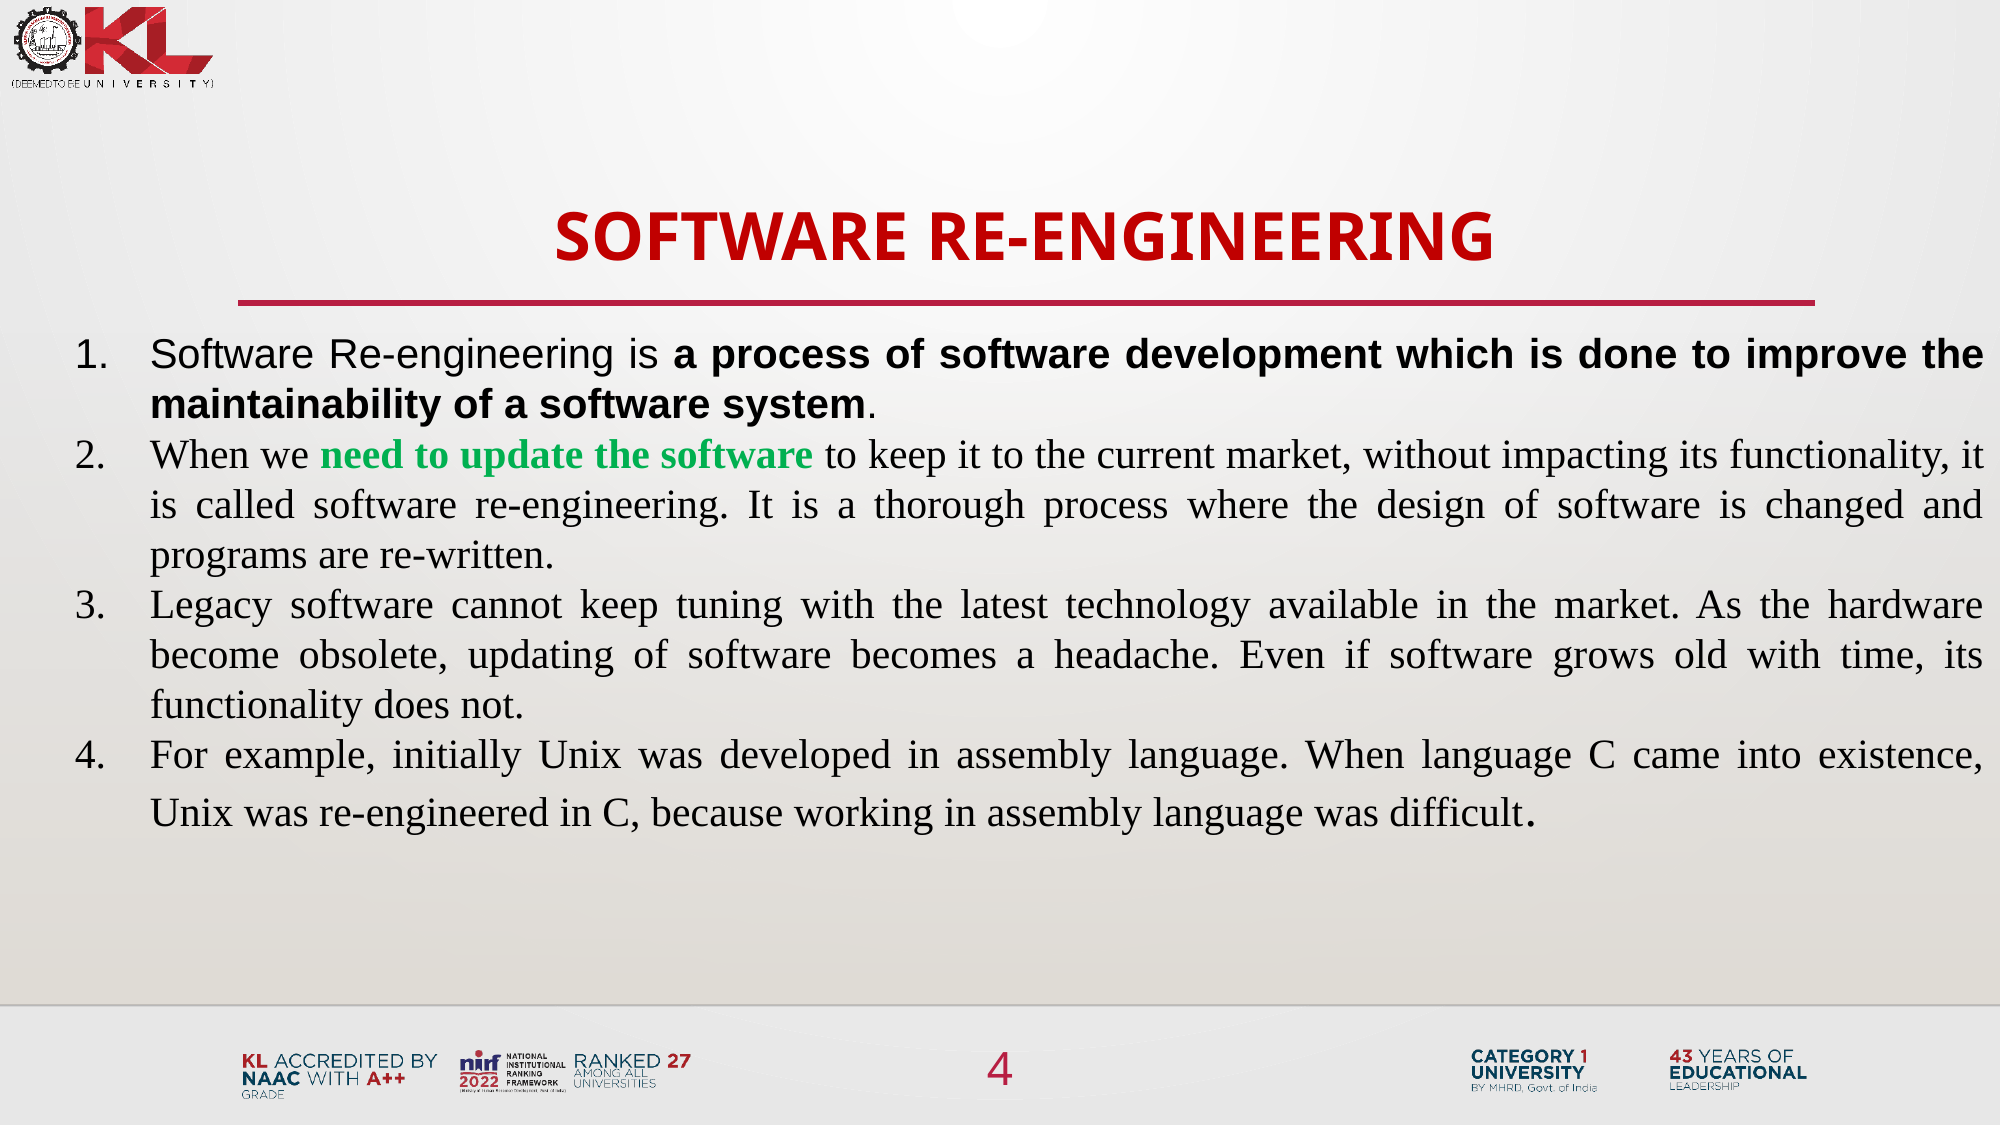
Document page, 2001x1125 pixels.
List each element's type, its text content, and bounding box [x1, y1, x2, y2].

picture [12, 5, 213, 88]
text_box Software Re-engineering is a process of software development which is done to improve the maintainability of a software system. When we need to update the software to keep it to the current market, without impacting its functionality, it is called software re-engineering. It is a thorough process where the design of software is changed and programs are re-written. Legacy software cannot keep tuning with the latest technology available in the market. As the hardware become obsolete, updating of software becomes a headache. Even if software grows old with time, its functionality does not. For example, initially Unix was developed in assembly language. When language C came into existence, Unix was re-engineered in C, because working in assembly language was difficult. [60, 319, 2000, 904]
slide_number 4 [933, 1031, 1067, 1115]
picture [238, 1045, 716, 1103]
title Software Re-engineering [238, 195, 1814, 292]
picture [1447, 1045, 1814, 1101]
